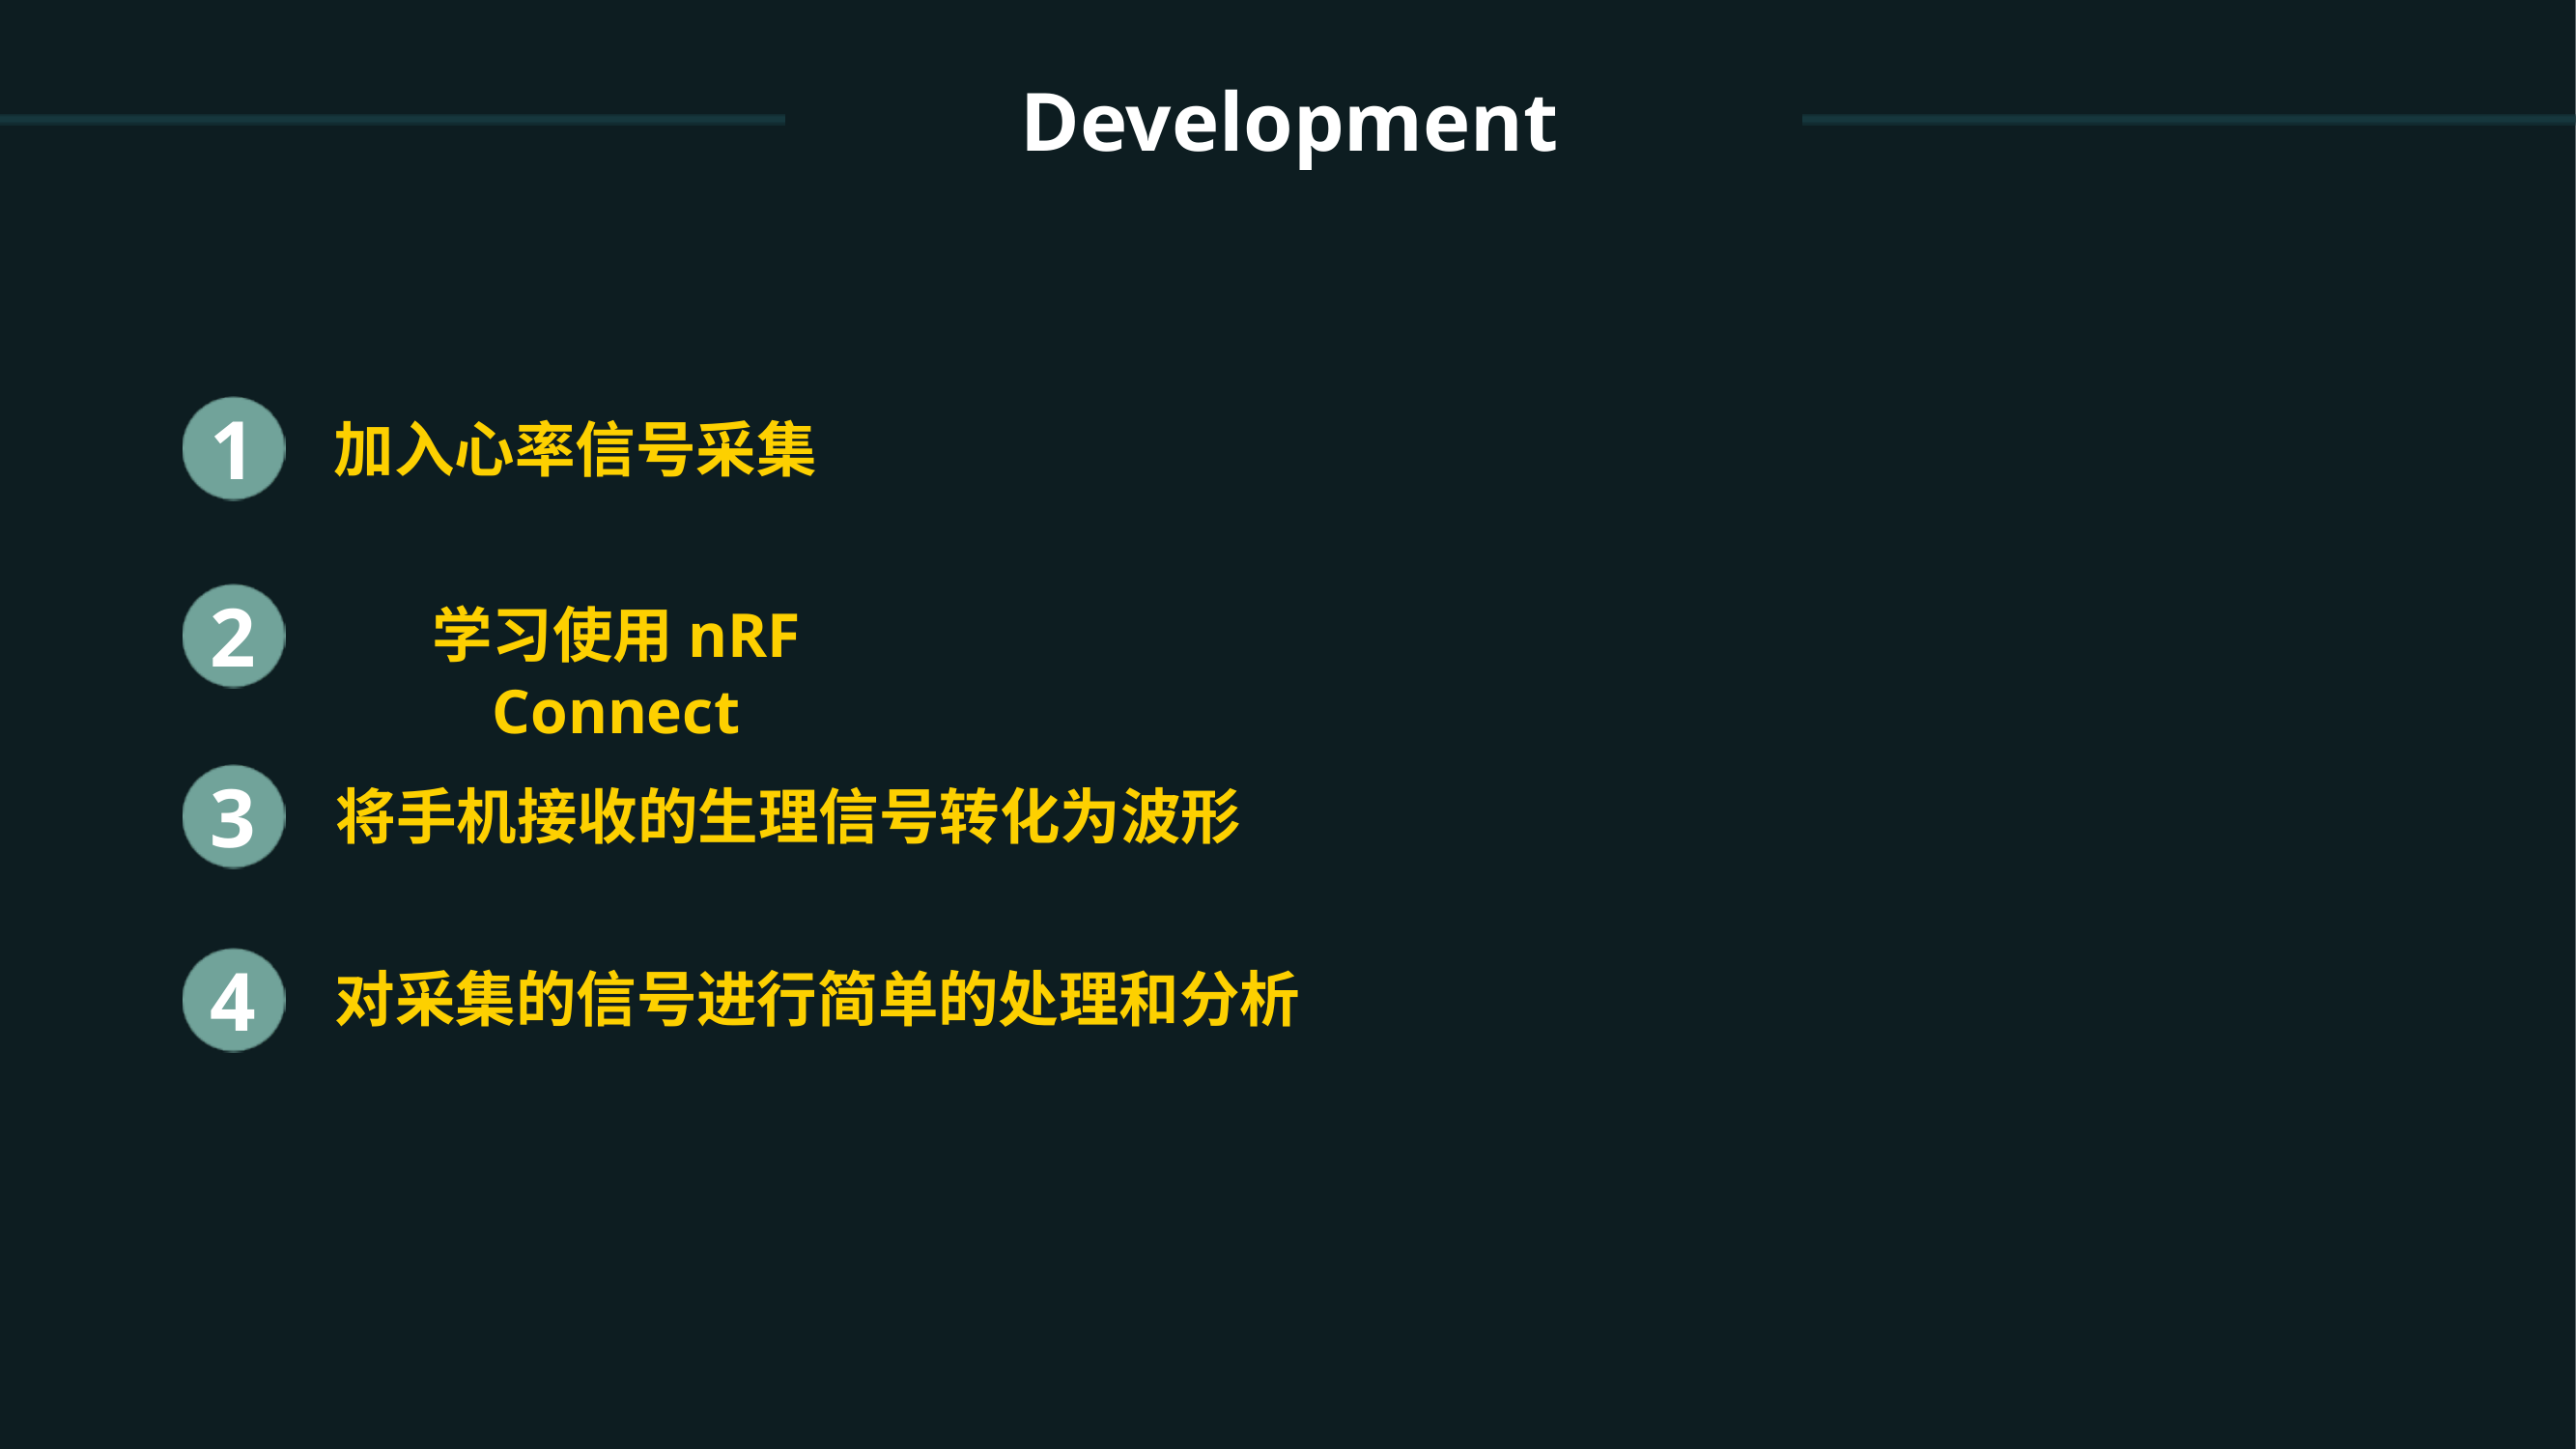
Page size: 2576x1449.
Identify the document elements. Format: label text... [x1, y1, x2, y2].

text_box 对采集的信号进行简单的处理和分析 [292, 957, 1350, 1043]
text_box 将手机接收的生理信号转化为波形 [329, 775, 1248, 860]
text_box 学习使用nRF Connect [305, 593, 927, 678]
picture [183, 582, 287, 689]
picture [0, 114, 785, 126]
text_box Development [807, 58, 1773, 178]
text_box 加入心率信号采集 [305, 408, 845, 494]
picture [183, 947, 287, 1053]
picture [183, 764, 287, 870]
picture [1802, 114, 2576, 126]
picture [183, 396, 287, 501]
